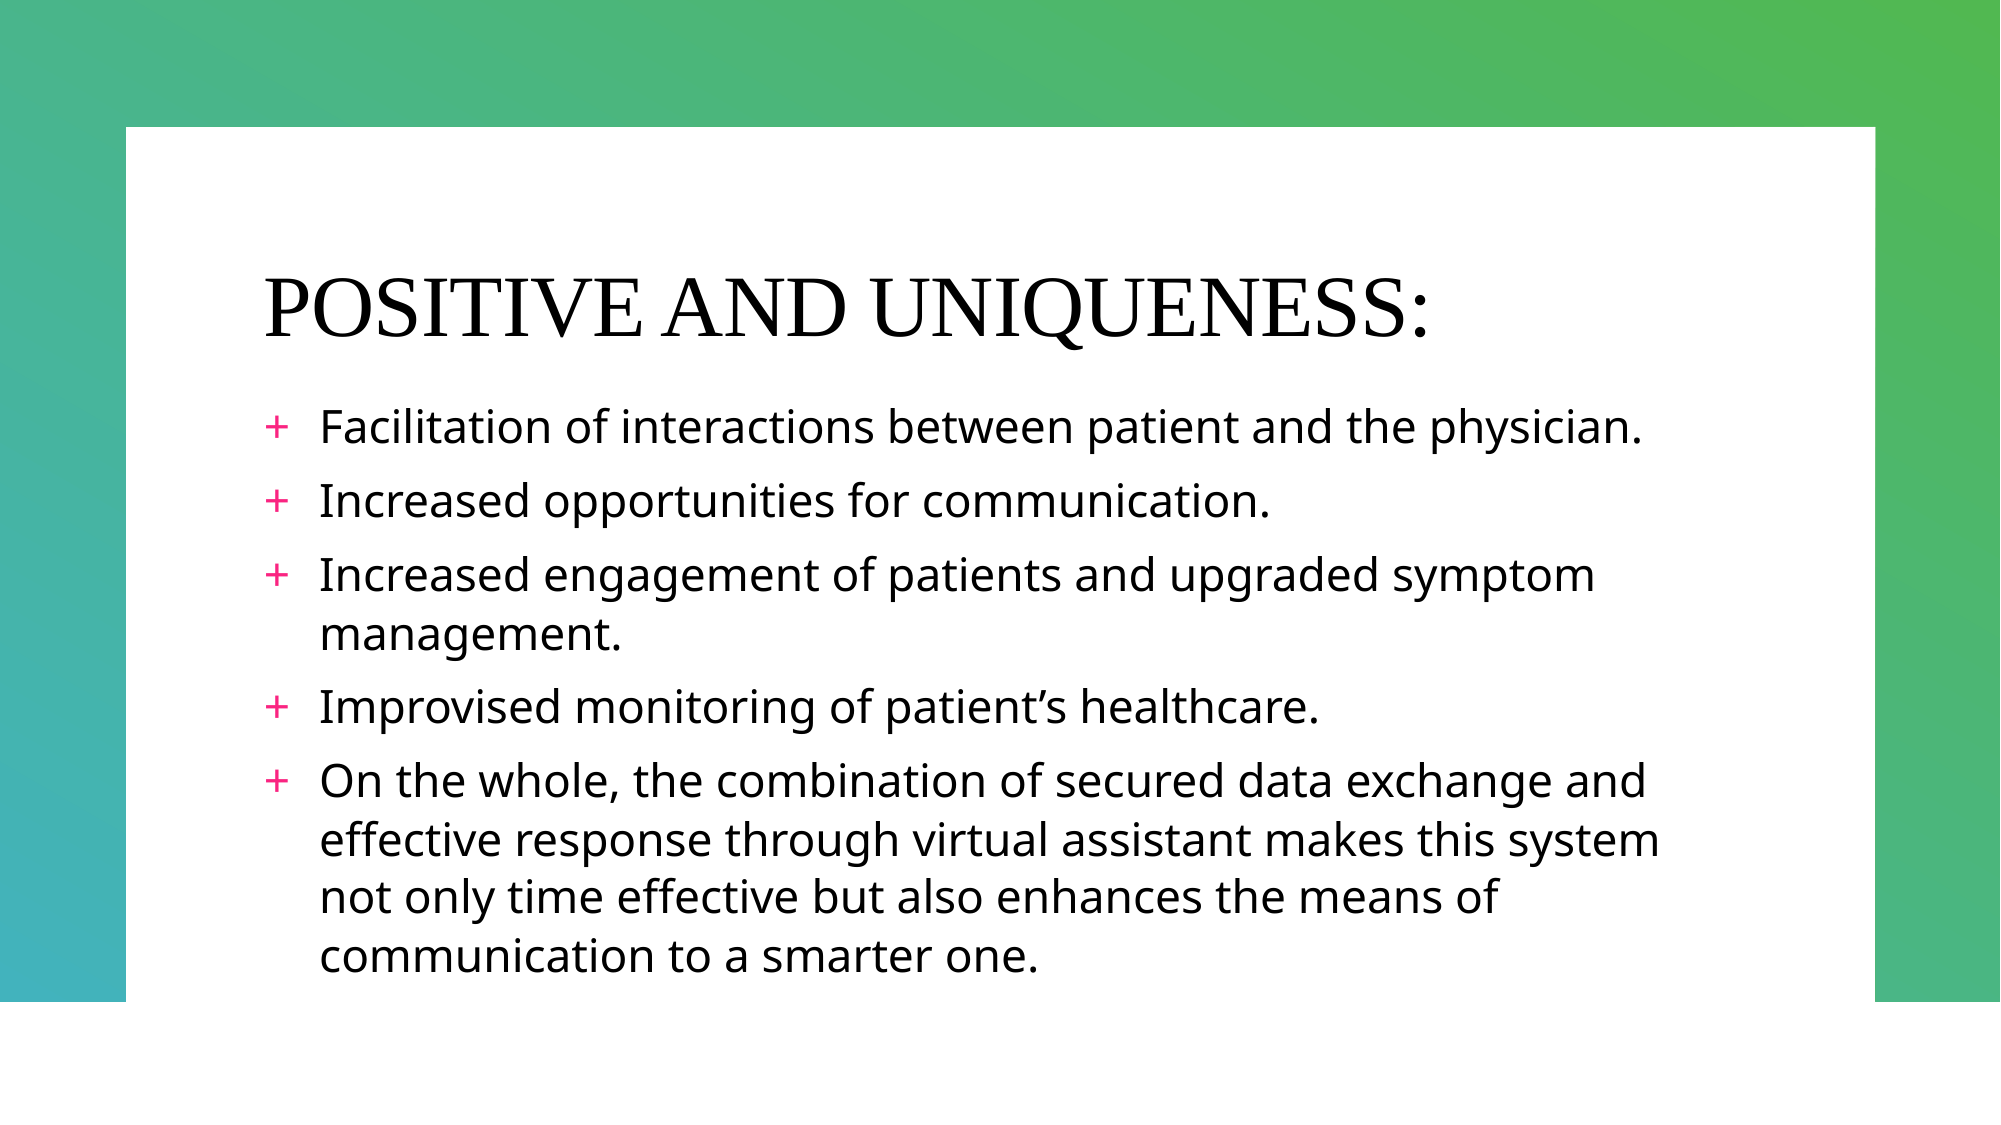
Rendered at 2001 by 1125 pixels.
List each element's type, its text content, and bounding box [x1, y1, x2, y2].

title POSITIVE AND UNIQUENESS: [248, 248, 1749, 387]
list Facilitation of interactions between patient and the physician. Increased opportunities for communication. Increased engagement of patients and upgraded symptom management. Improvised monitoring of patient’s healthcare. On the whole, the combination of secured data exchange and effective response through virtual assistant makes this system not only time effective but also enhances the means of communication to a smarter one. [248, 387, 1749, 1001]
